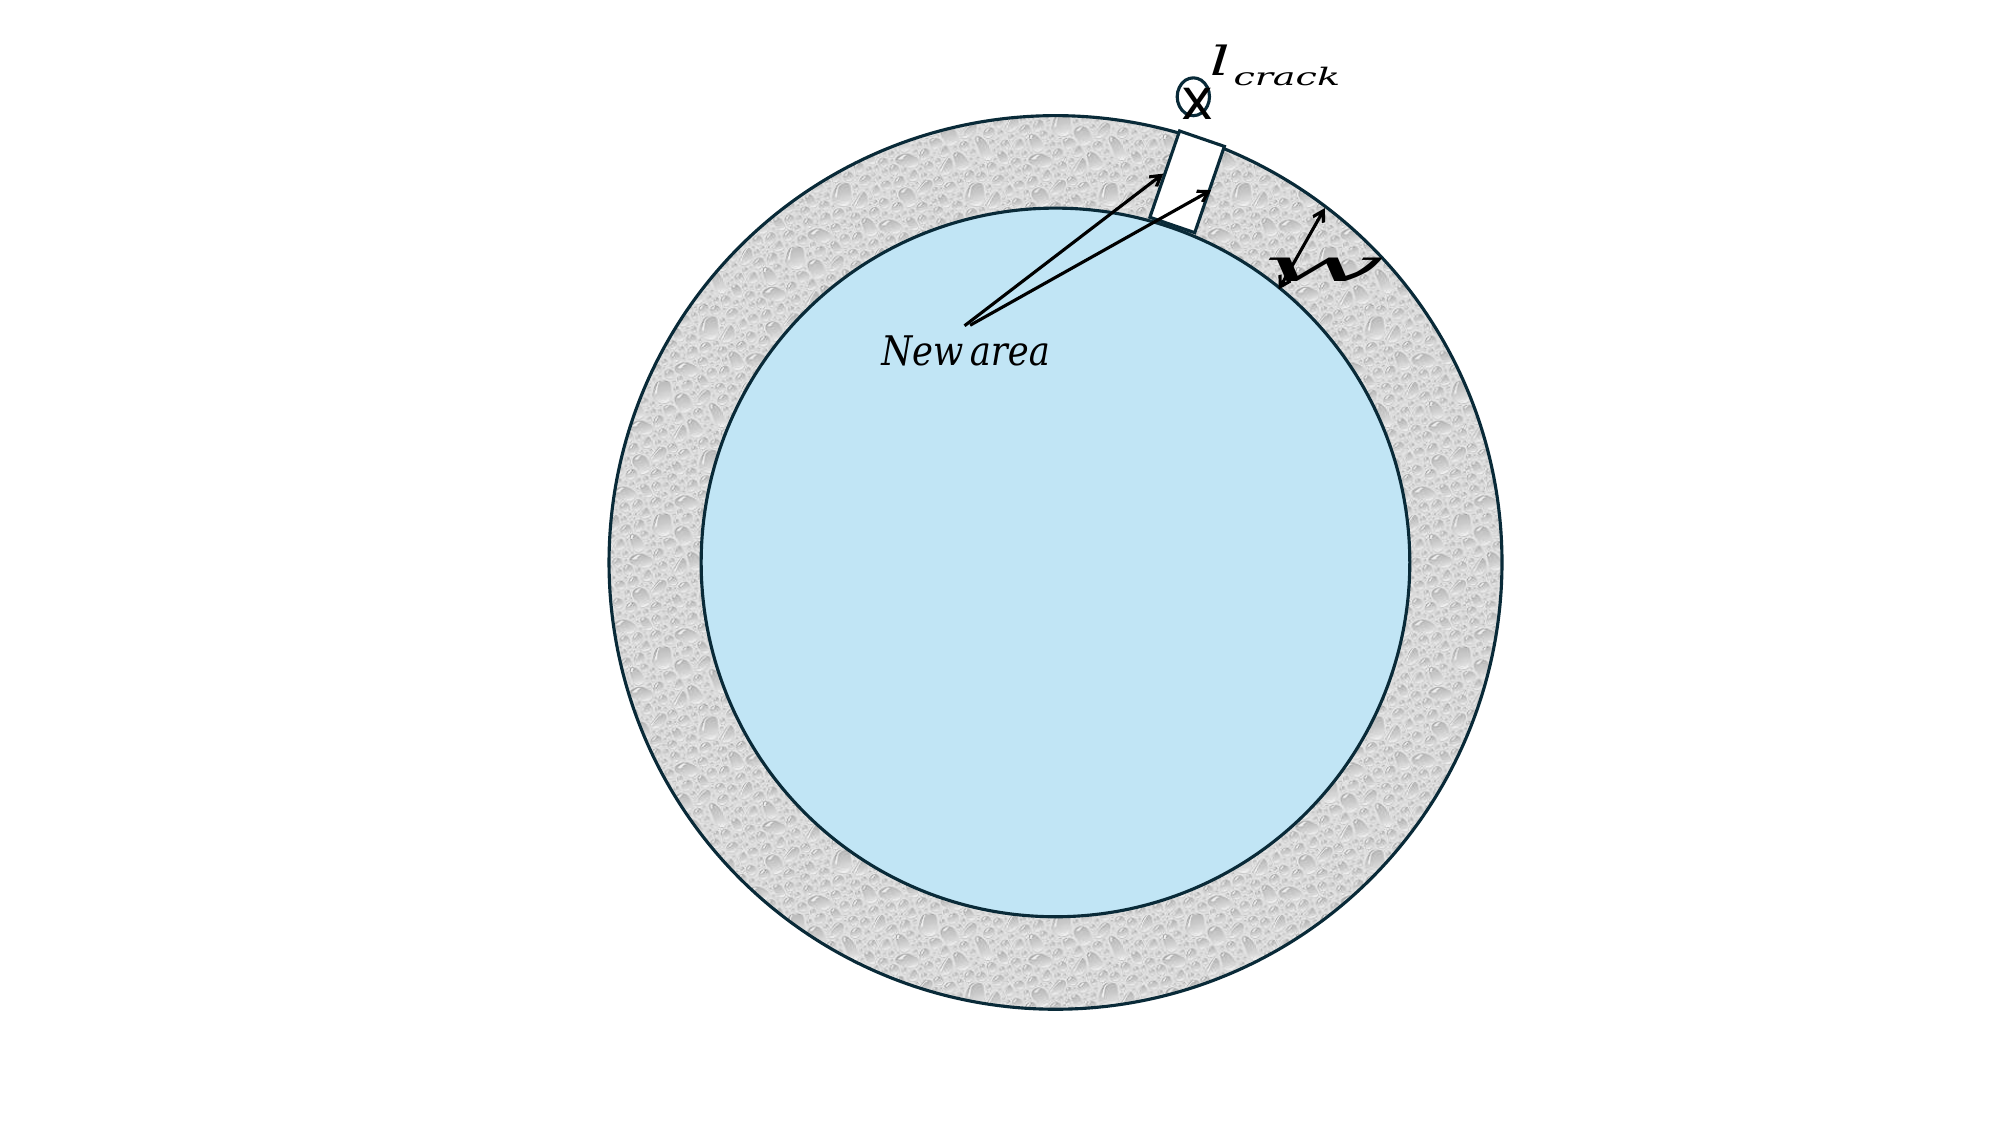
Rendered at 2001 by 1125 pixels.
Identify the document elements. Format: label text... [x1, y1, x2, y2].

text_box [964, 173, 1166, 327]
text_box x [1166, 53, 1266, 139]
text_box [607, 114, 1504, 1011]
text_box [969, 189, 1211, 326]
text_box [1278, 207, 1326, 290]
text_box [699, 218, 1412, 919]
text_box [1163, 139, 1227, 190]
